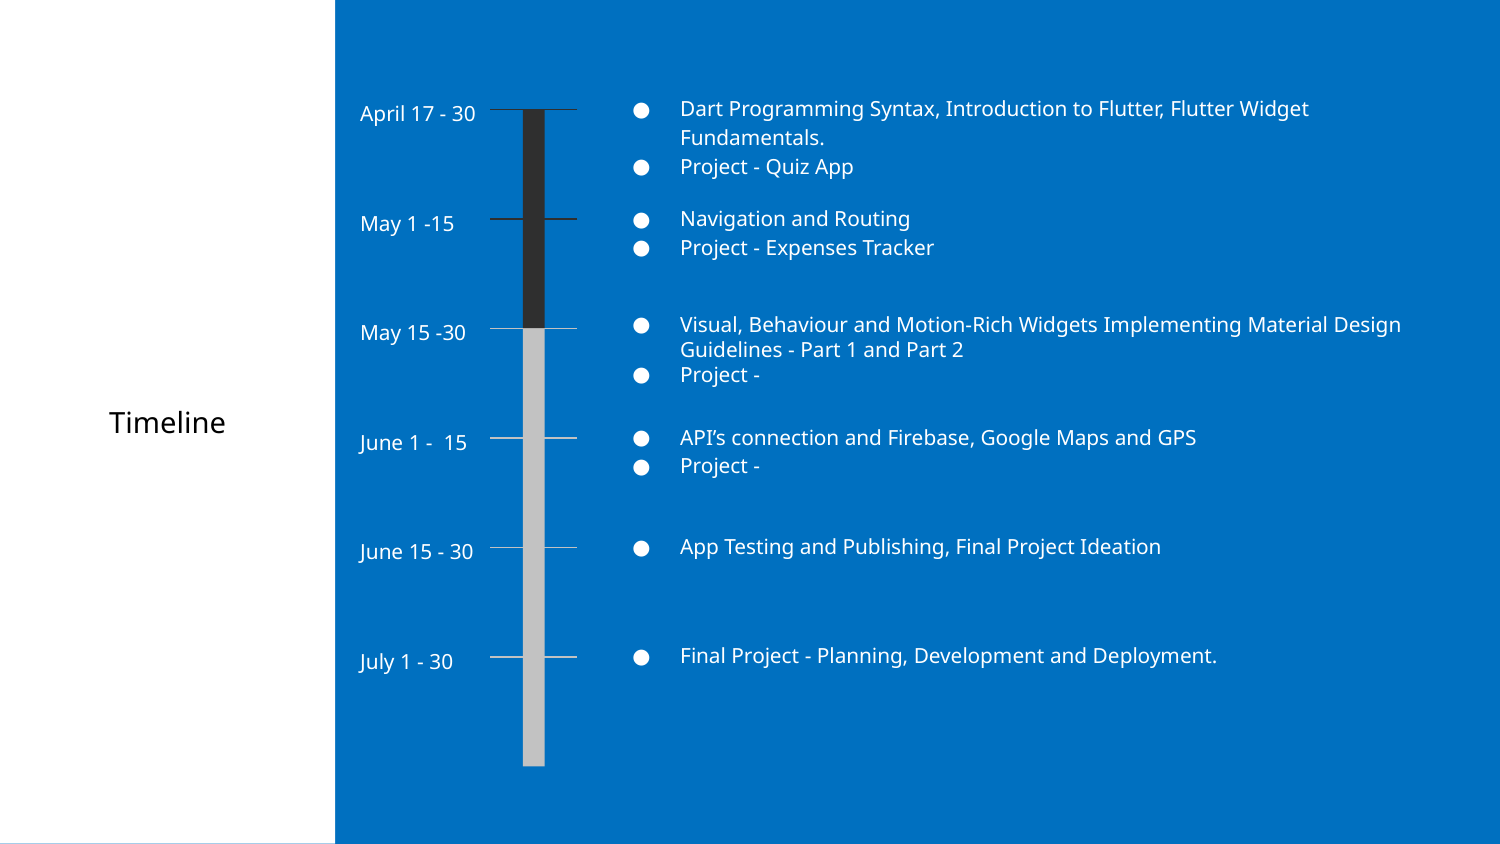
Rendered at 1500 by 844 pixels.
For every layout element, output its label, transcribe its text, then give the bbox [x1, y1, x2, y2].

text_box April 17 - 30 [345, 81, 491, 139]
text_box Visual, Behaviour and Motion-Rich Widgets Implementing Material Design Guidelines - Part 1 and Part 2 Project - [590, 296, 1440, 342]
text_box June 15 - 30 [345, 520, 491, 577]
text_box [522, 446, 545, 546]
text_box July 1 - 30 [345, 629, 470, 687]
text_box [522, 337, 545, 437]
text_box Timeline [0, 0, 336, 844]
text_box App Testing and Publishing, Final Project Ideation [590, 515, 1440, 561]
text_box May 1 -15 [345, 191, 491, 249]
text_box Final Project - Planning, Development and Deployment. [590, 624, 1440, 670]
text_box May 15 -30 [345, 301, 491, 358]
text_box [522, 118, 545, 218]
text_box API’s connection and Firebase, Google Maps and GPS Project - [590, 405, 1440, 451]
text_box [522, 665, 545, 767]
text_box Dart Programming Syntax, Introduction to Flutter, Flutter Widget Fundamentals. Project - Quiz App [590, 77, 1457, 123]
text_box Navigation and Routing Project - Expenses Tracker [590, 186, 1440, 233]
text_box [522, 555, 545, 656]
text_box June 1 - 15 [345, 410, 491, 468]
text_box [522, 228, 545, 327]
